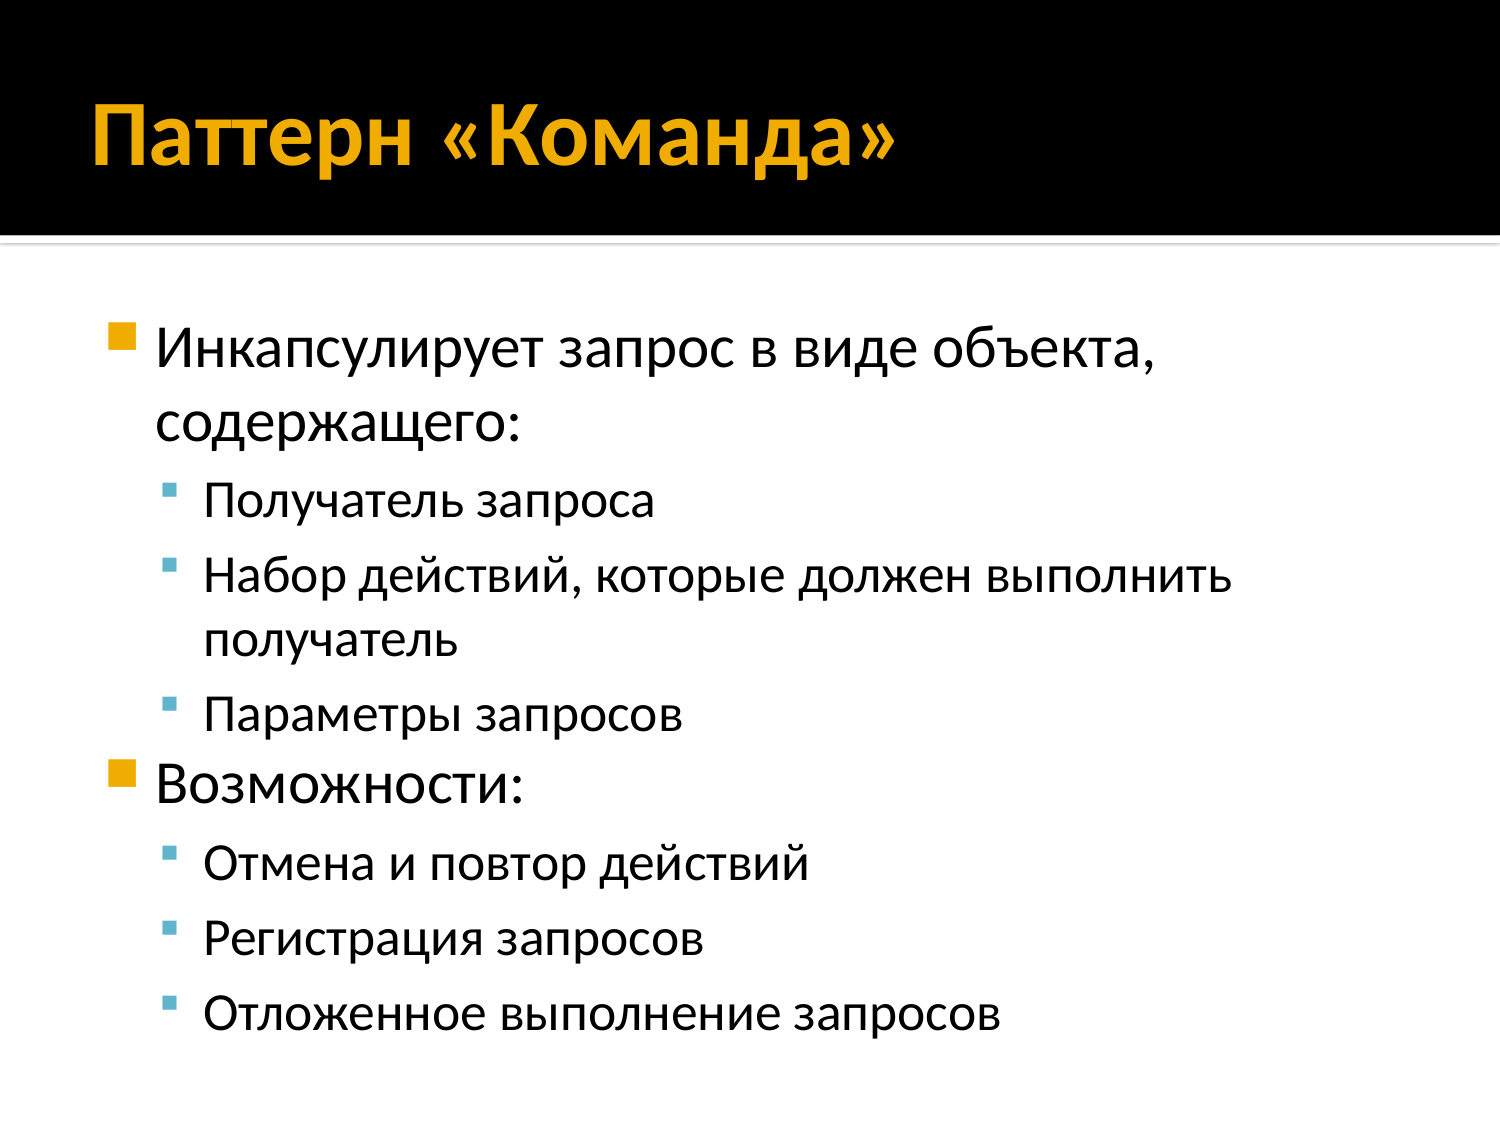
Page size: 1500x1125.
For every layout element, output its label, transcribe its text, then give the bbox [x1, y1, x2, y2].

list Инкапсулирует запрос в виде объекта, содержащего: Получатель запроса Набор действий, которые должен выполнить получатель Параметры запросов Возможности: Отмена и повтор действий Регистрация запросов Отложенное выполнение запросов [75, 291, 1425, 1050]
title Паттерн «Команда» [75, 25, 1425, 231]
